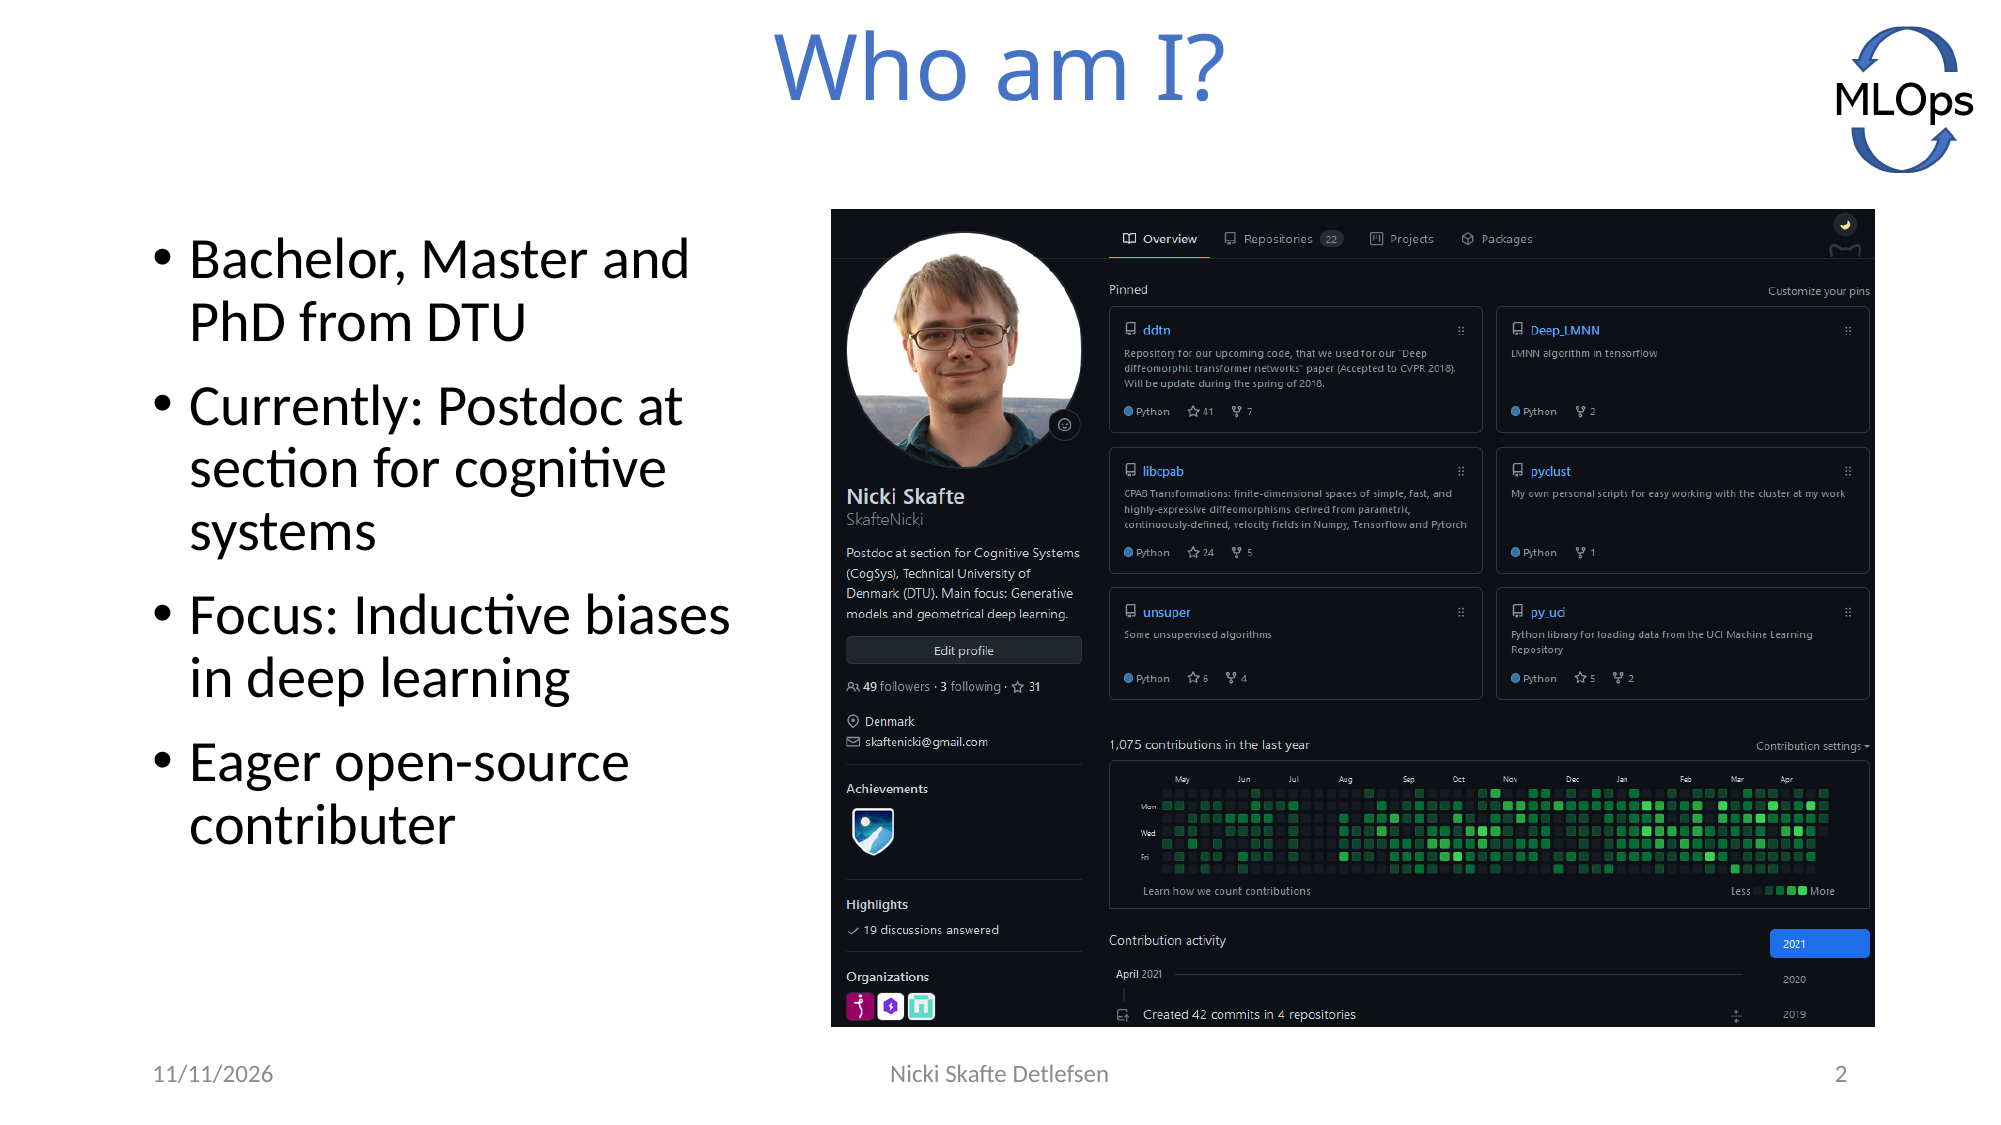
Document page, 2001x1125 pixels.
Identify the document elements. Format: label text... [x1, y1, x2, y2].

list Bachelor, Master and PhD from DTU Currently: Postdoc at section for cognitive systems Focus: Inductive biases in deep learning Eager open-source contributer [137, 220, 786, 1014]
slide_number 2 [1412, 1042, 1863, 1103]
title Who am I? [137, 0, 1863, 180]
picture [1863, 22, 1978, 180]
footer Nicki Skafte Detlefsen [662, 1042, 1338, 1103]
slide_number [137, 1042, 588, 1103]
picture [831, 209, 1875, 1027]
